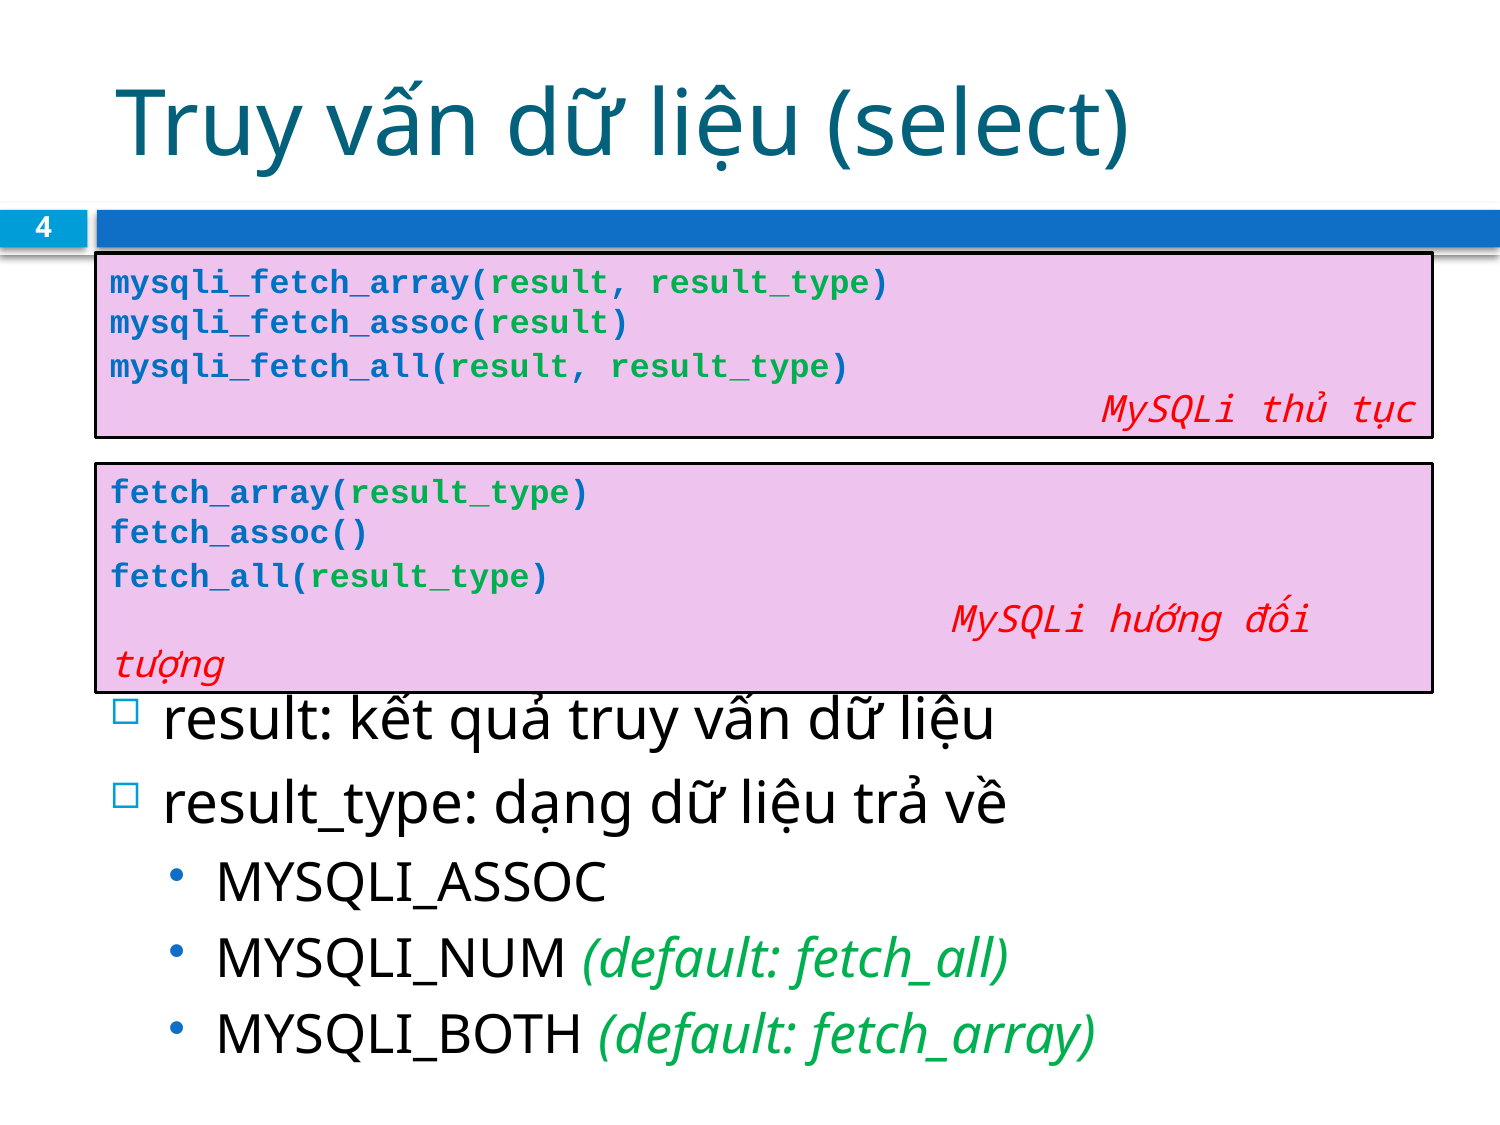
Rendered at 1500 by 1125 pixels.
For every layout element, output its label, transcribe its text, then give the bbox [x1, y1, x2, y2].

title Truy vấn dữ liệu (select) [100, 37, 1439, 201]
text_box mysqli_fetch_array(result, result_type) mysqli_fetch_assoc(result) mysqli_fetch_all(result, result_type) MySQLi thủ tục [95, 253, 1433, 438]
slide_number 4 [0, 208, 88, 249]
text_box fetch_array(result_type) fetch_assoc() fetch_all(result_type) MySQLi hướng đối tượng [95, 463, 1433, 693]
list result: kết quả truy vấn dữ liệu result_type: dạng dữ liệu trả về MYSQLI_ASSOC MYSQLI_NUM (default: fetch_all) MYSQLI_BOTH (default: fetch_array) [94, 673, 1433, 1088]
